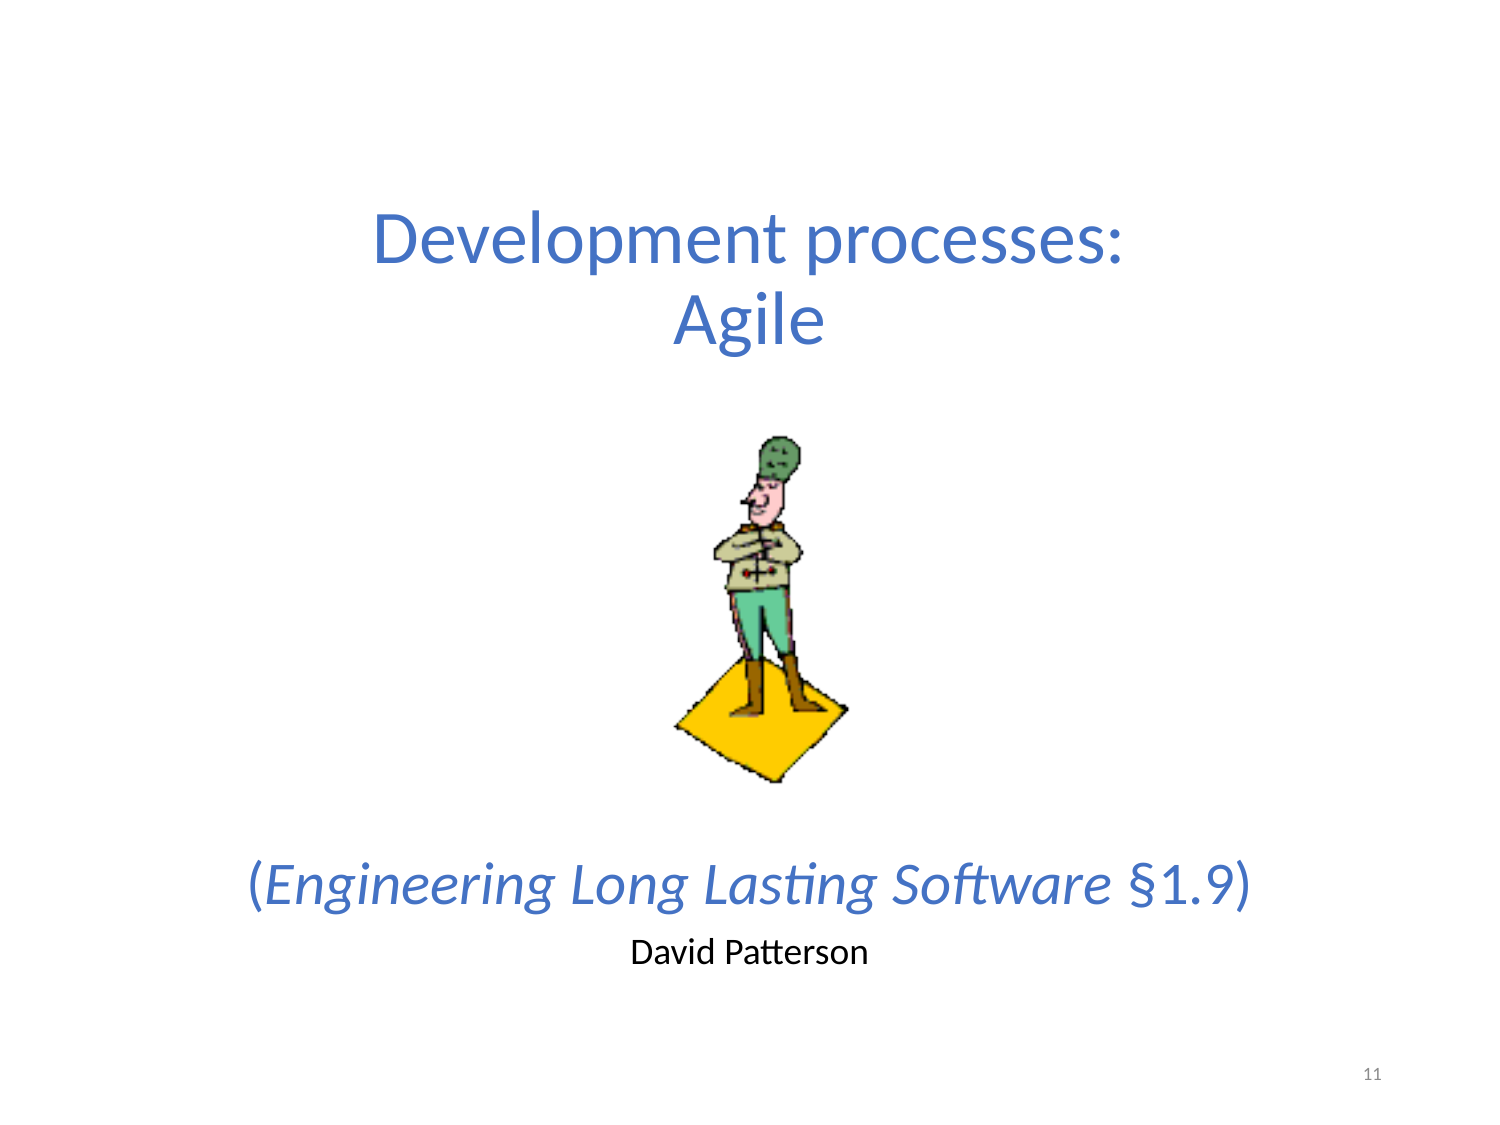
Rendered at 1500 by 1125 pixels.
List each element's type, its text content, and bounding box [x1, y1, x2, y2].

subtitle David Patterson [99, 924, 1400, 1000]
title Development processes: Agile (Engineering Long Lasting Software §1.9) [187, 184, 1313, 924]
picture [637, 426, 903, 787]
slide_number 11 [1059, 1042, 1397, 1103]
